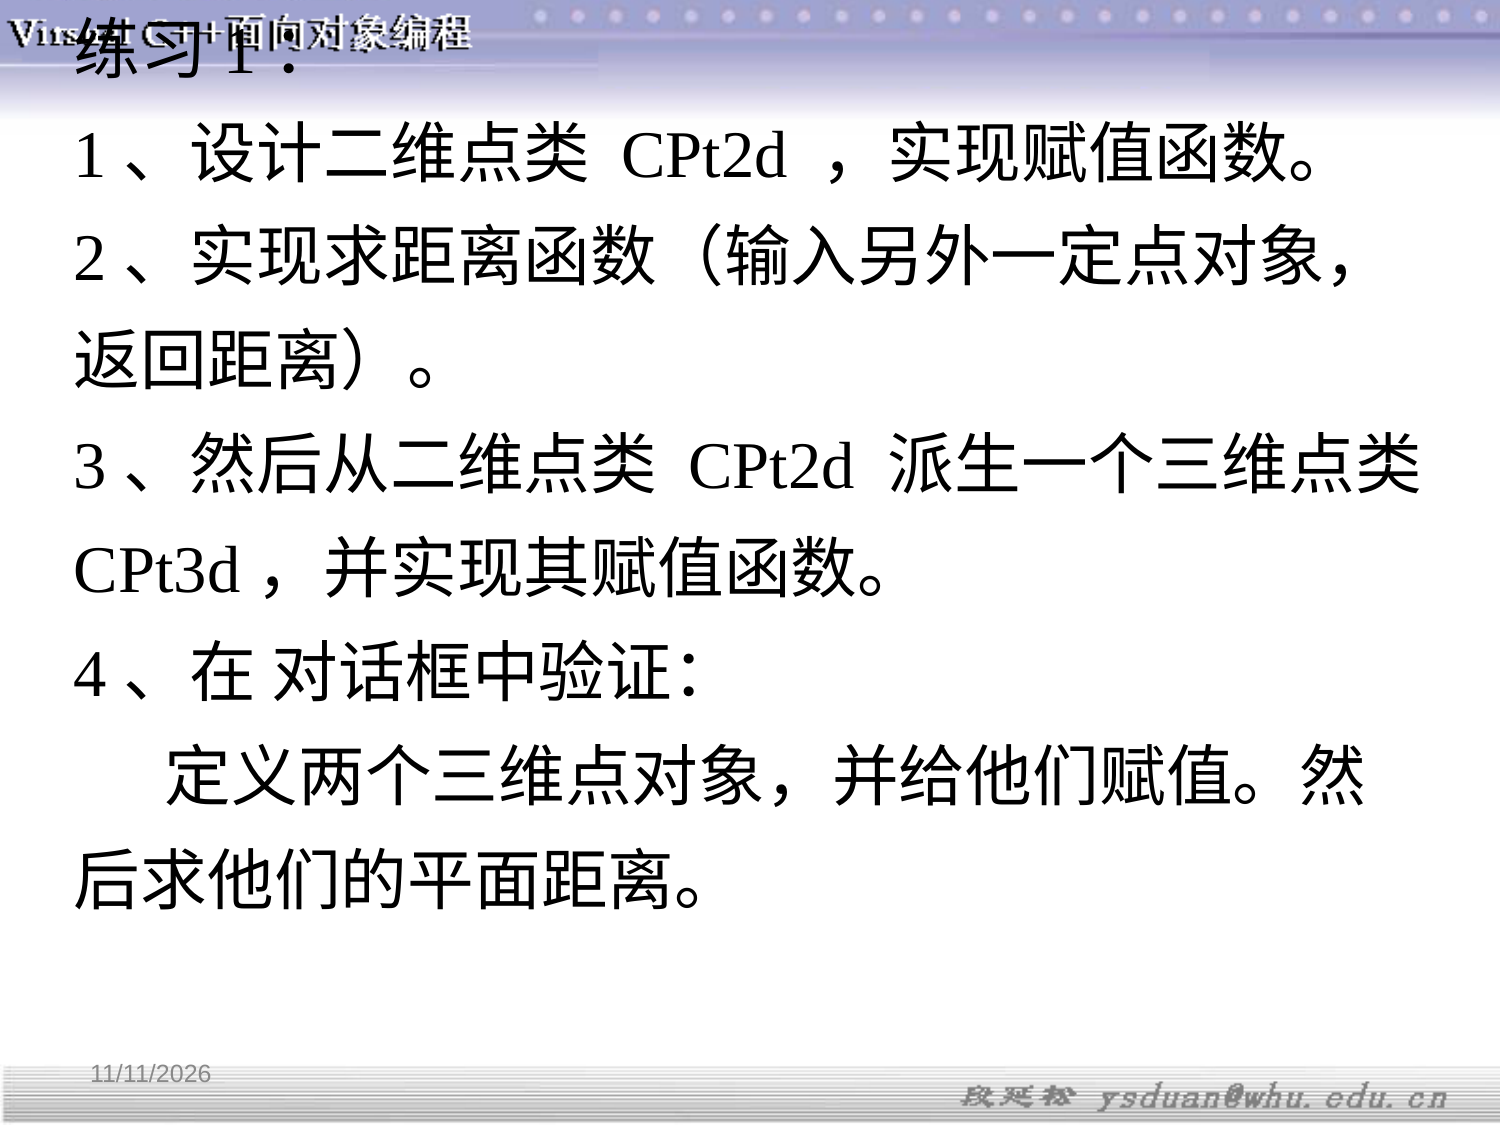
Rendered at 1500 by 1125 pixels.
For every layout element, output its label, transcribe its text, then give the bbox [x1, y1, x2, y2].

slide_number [75, 1042, 425, 1103]
picture [0, 0, 1500, 1125]
text_box 练习1： 1、设计二维点类 CPt2d ，实现赋值函数。 2、实现求距离函数（输入另外一定点对象，返回距离）。 3、然后从二维点类 CPt2d 派生一个三维点类 CPt3d，并实现其赋值函数。 4、在 对话框中验证： 定义两个三维点对象，并给他们赋值。然后求他们的平面距离。 [58, 102, 1447, 1006]
